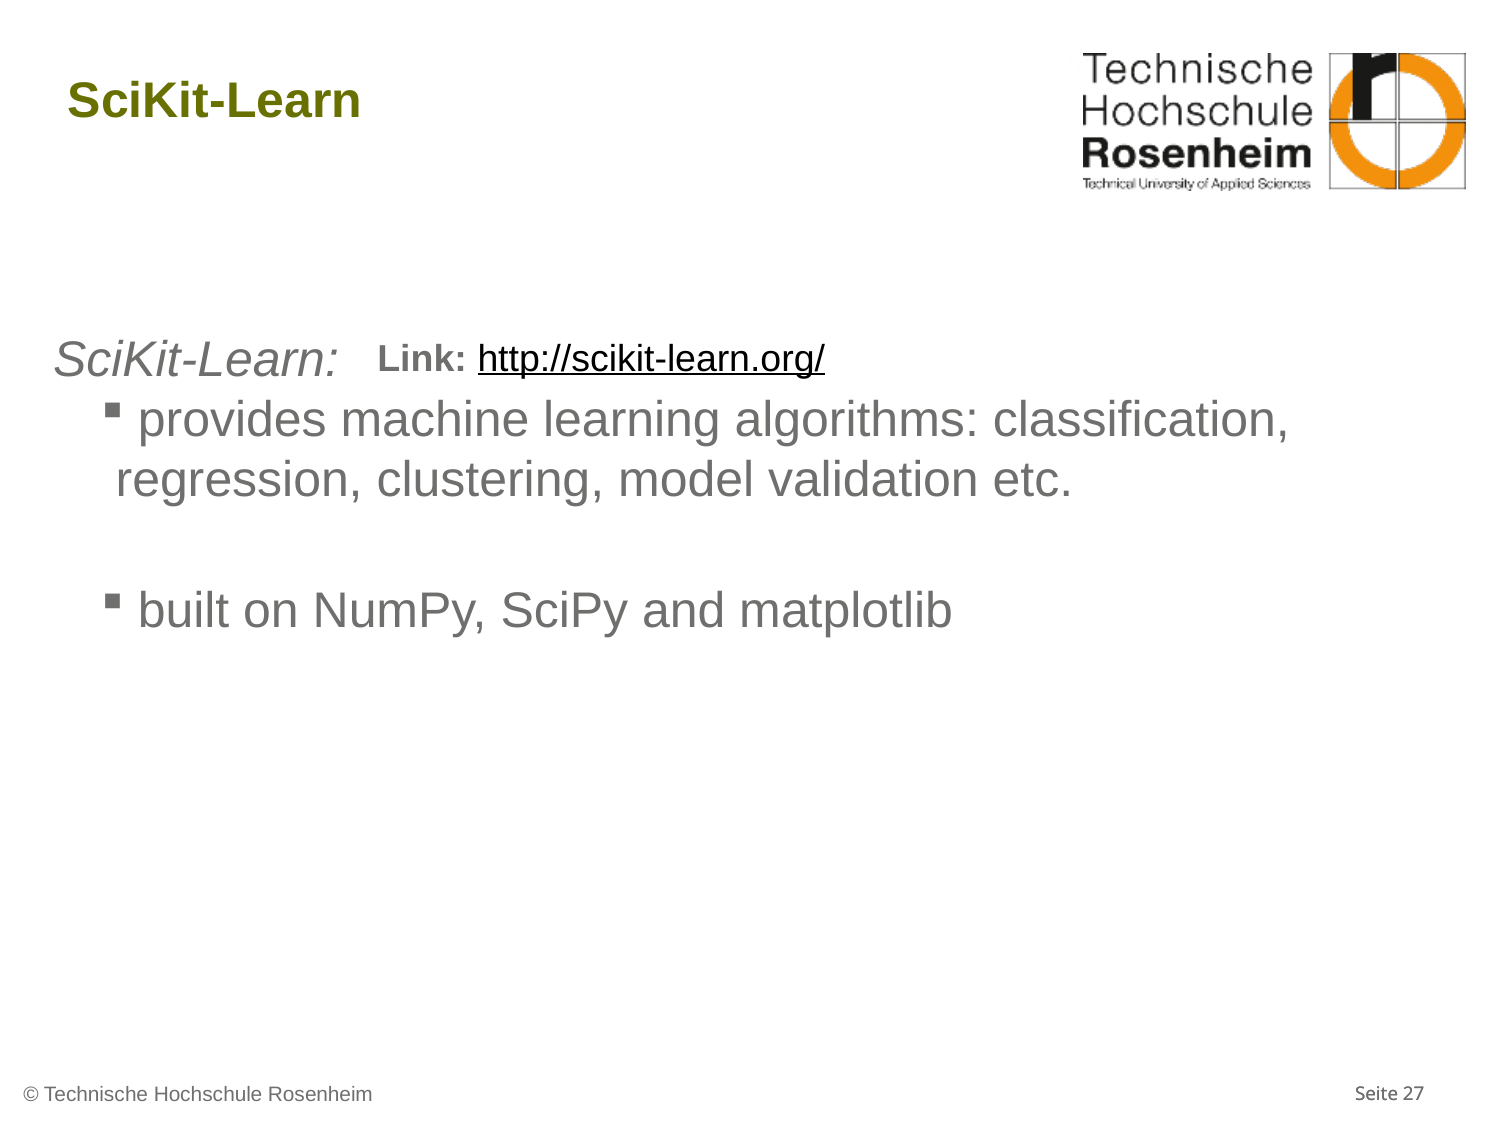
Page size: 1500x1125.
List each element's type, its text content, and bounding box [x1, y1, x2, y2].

title SciKit-Learn [53, 59, 1050, 200]
picture [965, 53, 1466, 191]
list SciKit-Learn: provides machine learning algorithms: classification, regression, clustering, model validation etc. built on NumPy, SciPy and matplotlib [53, 326, 1438, 1000]
